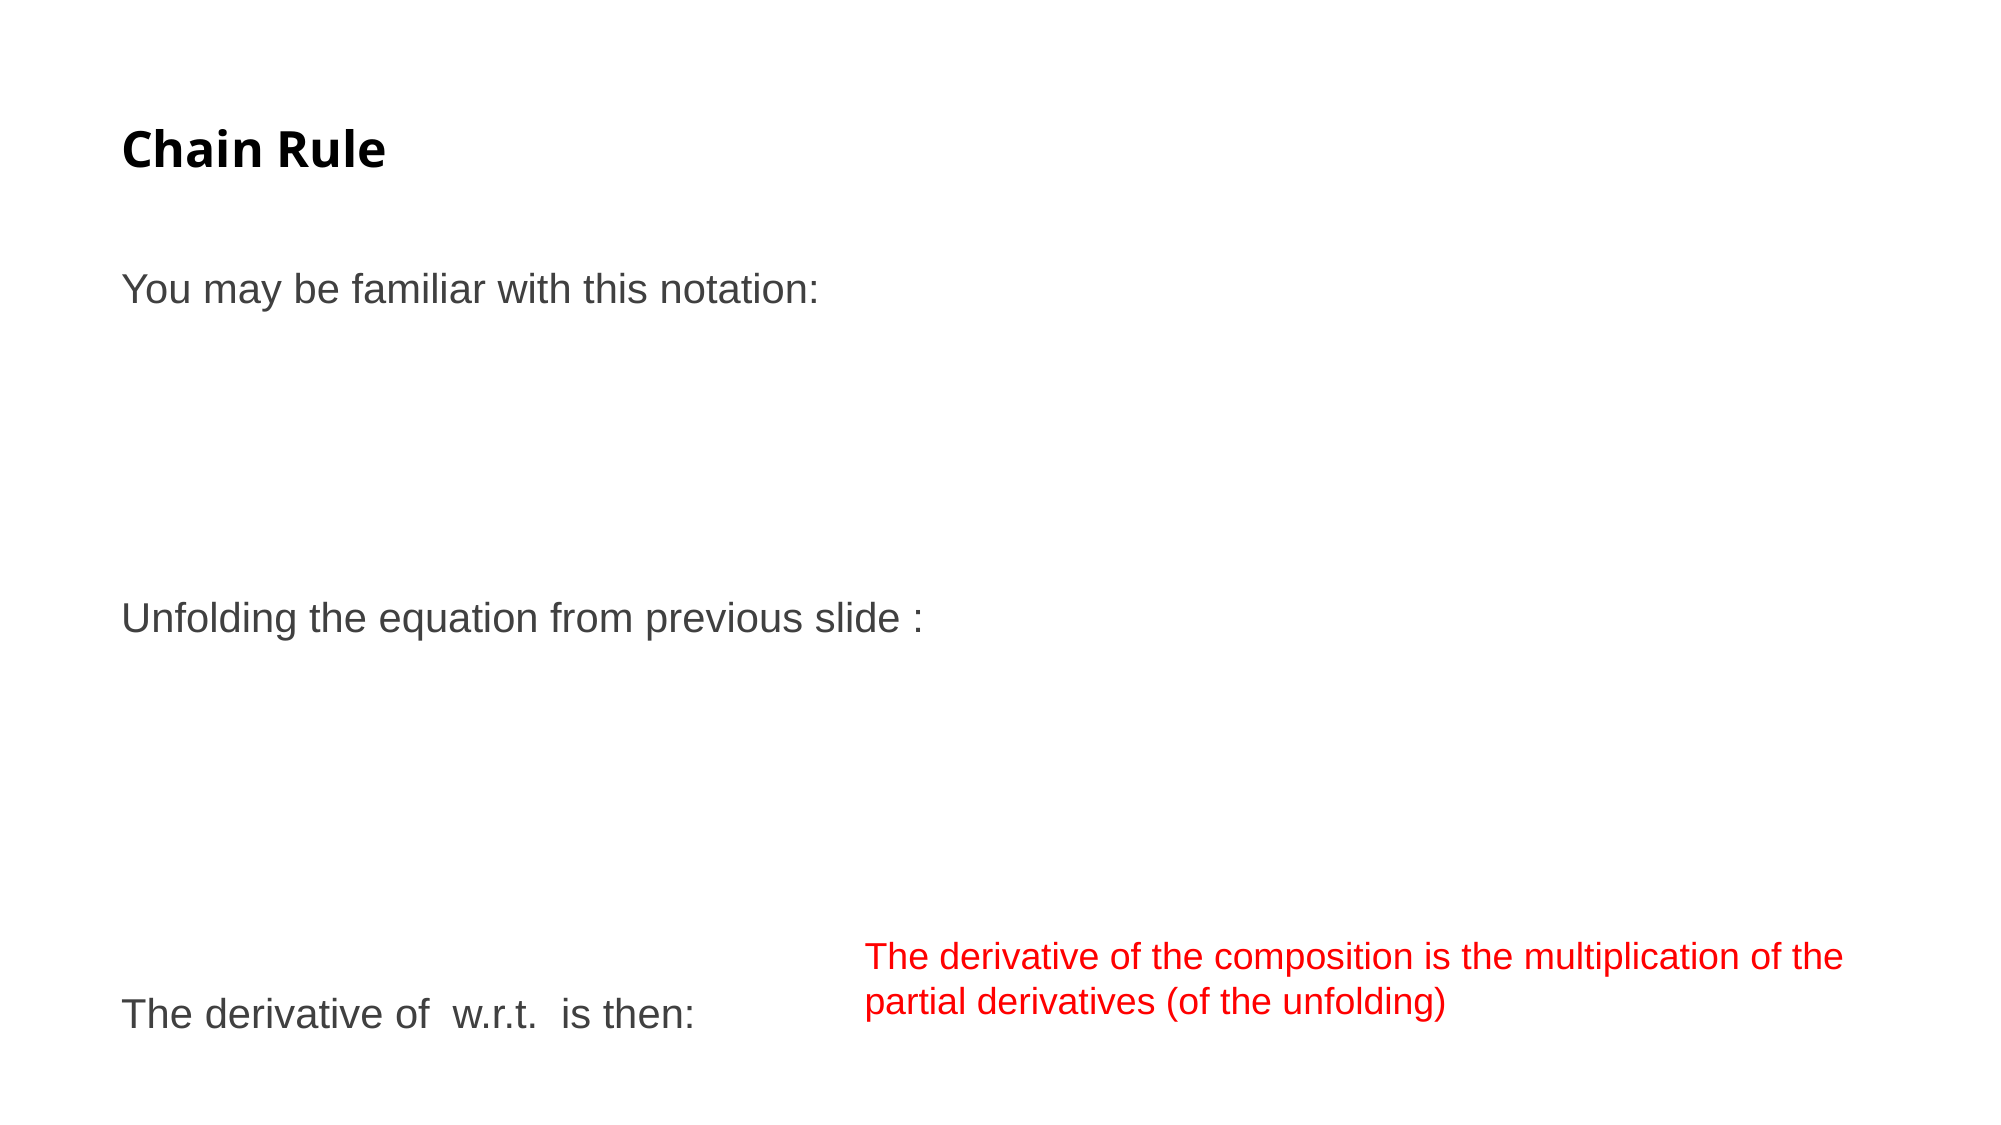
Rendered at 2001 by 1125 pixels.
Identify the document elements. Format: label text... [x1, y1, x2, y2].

title Chain Rule [106, 42, 1832, 260]
text_box The derivative of the composition is the multiplication of the partial derivatives (of the unfolding) [849, 924, 1923, 1030]
